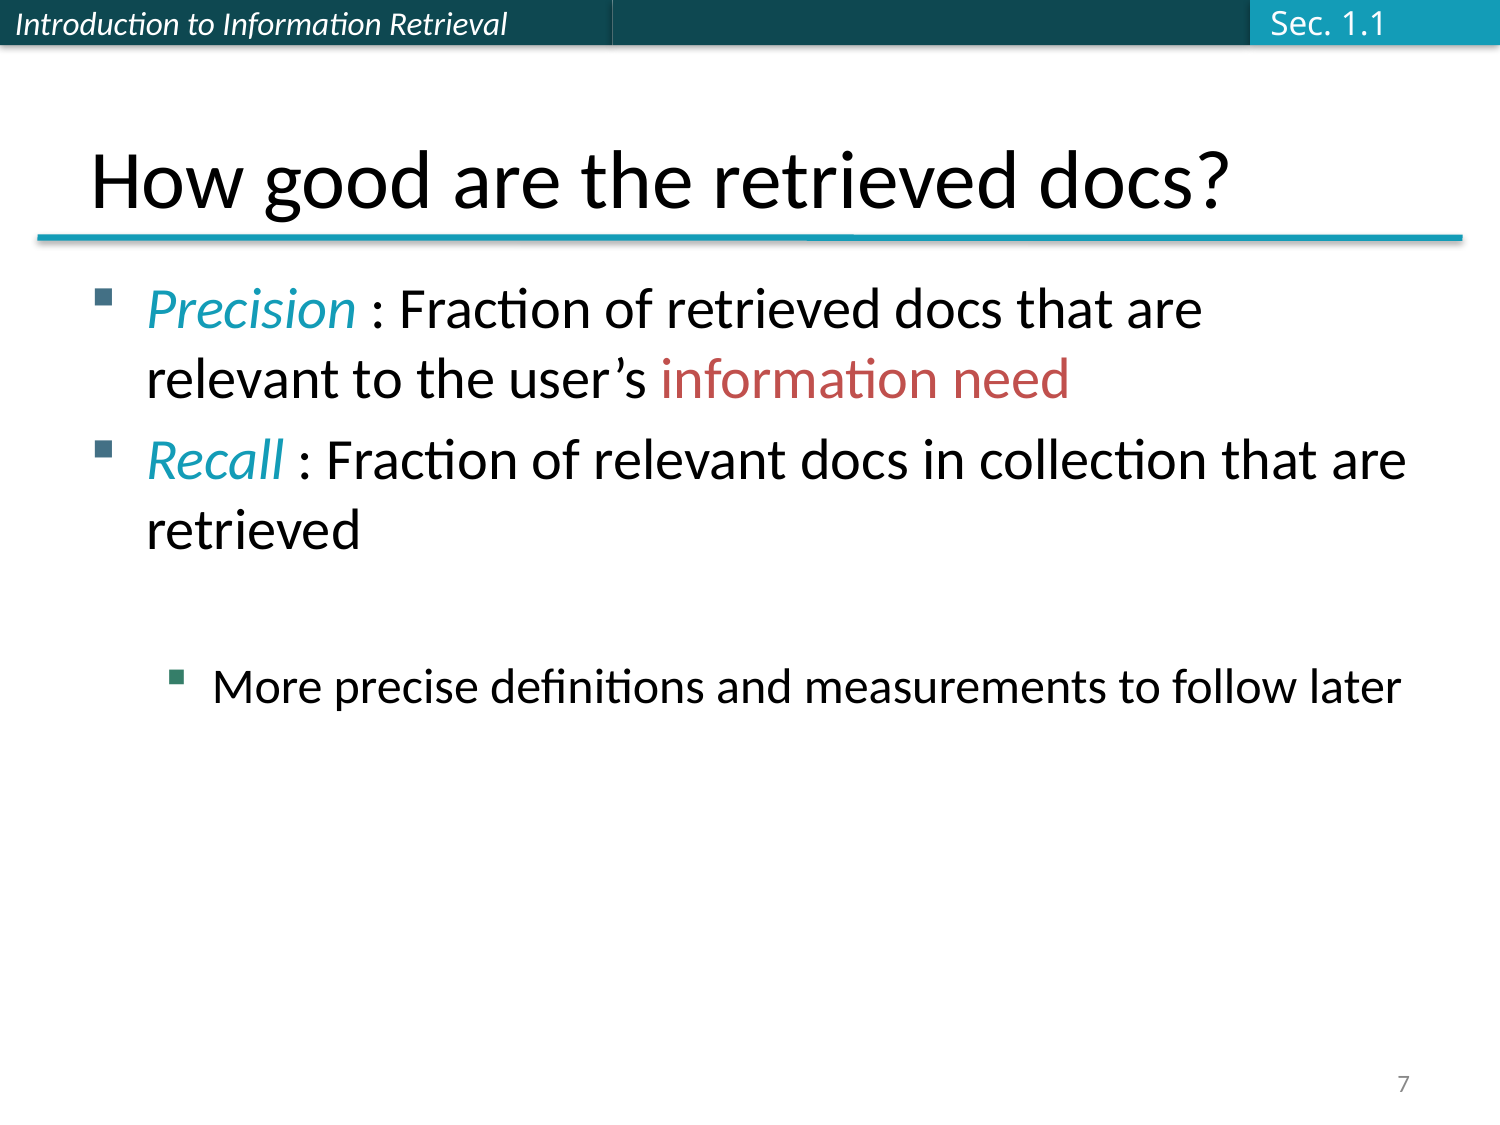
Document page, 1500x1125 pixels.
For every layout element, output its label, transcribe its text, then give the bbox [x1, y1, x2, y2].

text_box Sec. 1.1 [1255, 0, 1404, 50]
list Precision : Fraction of retrieved docs that are relevant to the user’s information need Recall : Fraction of relevant docs in collection that are retrieved More precise definitions and measurements to follow later [75, 262, 1425, 1075]
slide_number 7 [1074, 1062, 1425, 1103]
title How good are the retrieved docs? [75, 45, 1425, 233]
